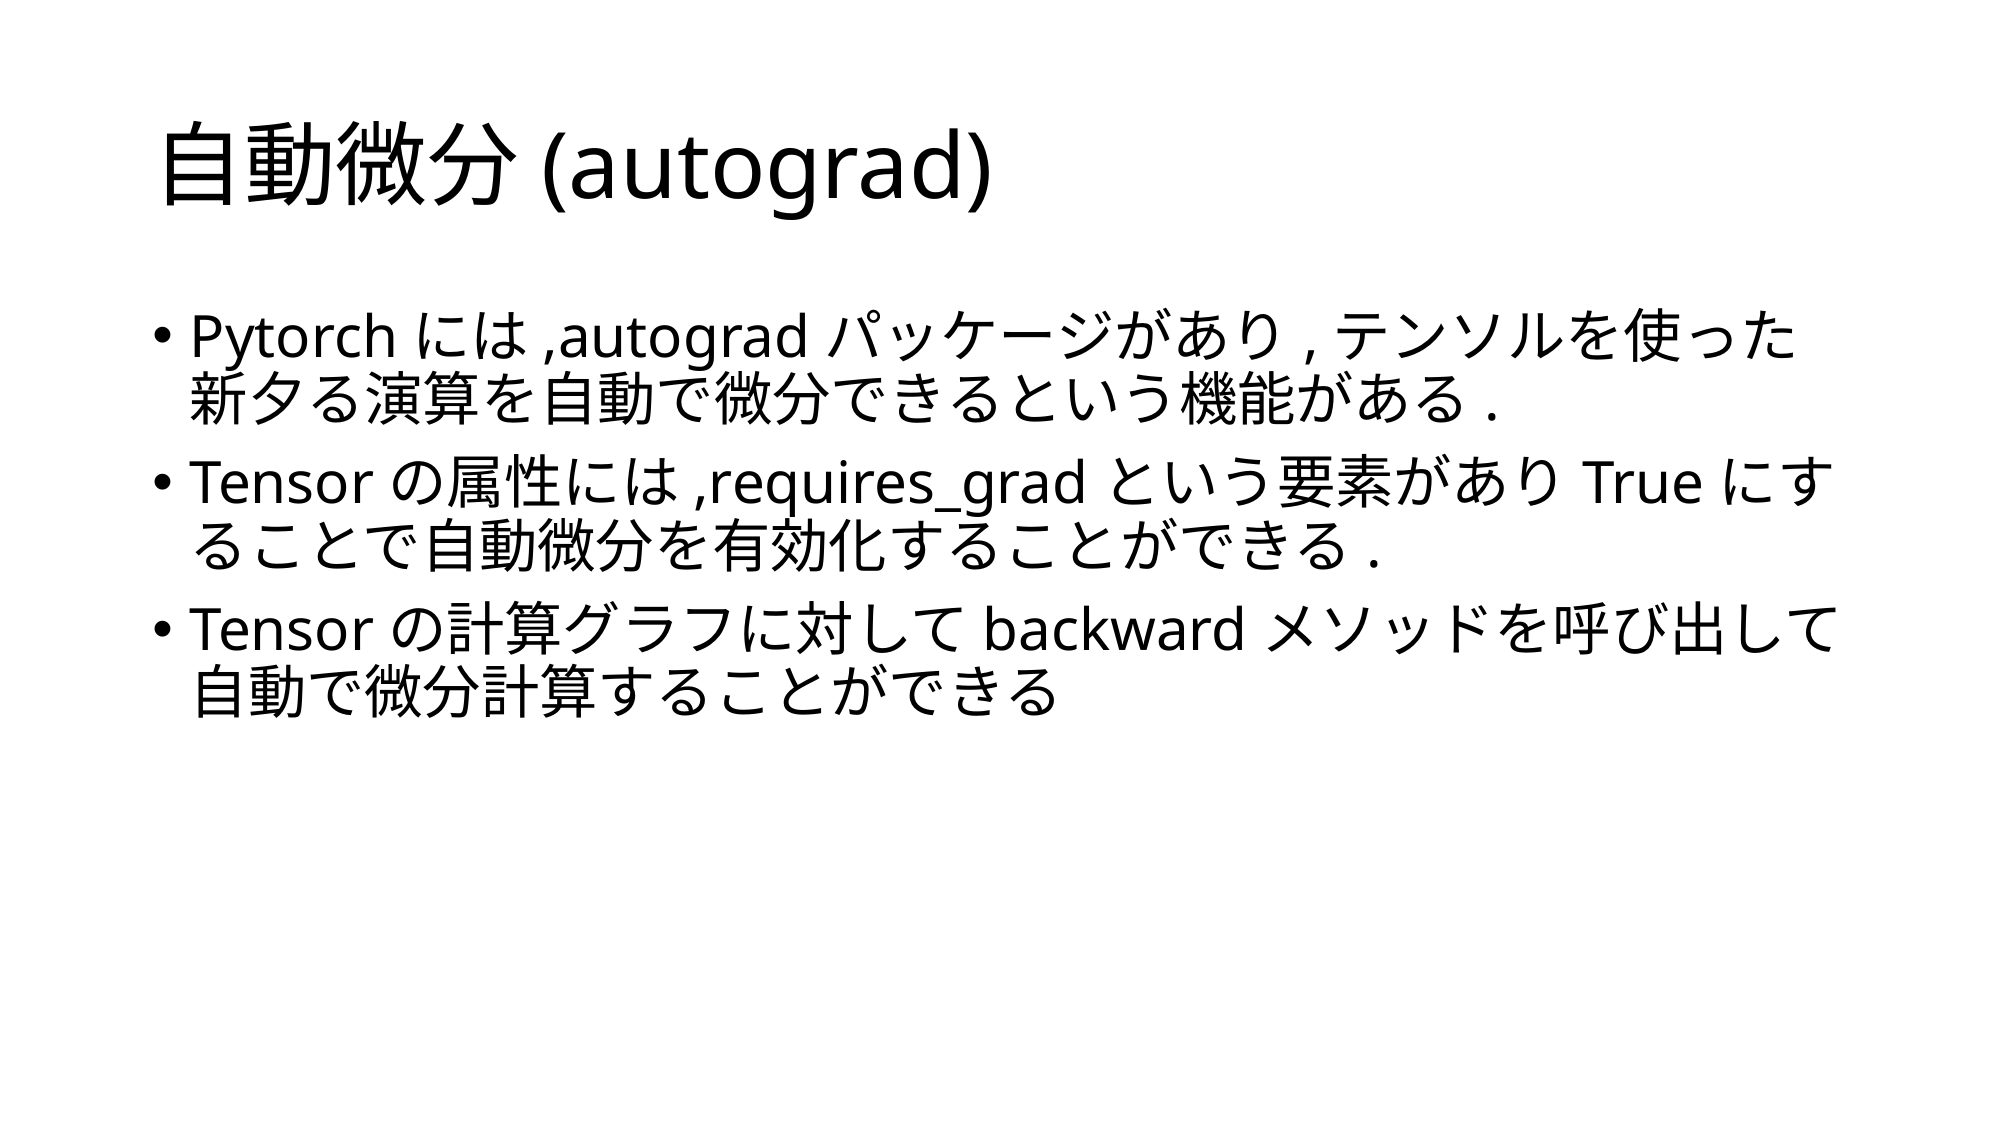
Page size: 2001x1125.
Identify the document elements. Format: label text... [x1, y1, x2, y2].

title 自動微分(autograd) [137, 59, 1863, 278]
list Pytorchには,autogradパッケージがあり,テンソルを使った新夕る演算を自動で微分できるという機能がある. Tensorの属性には,requires_gradという要素がありTrueにすることで自動微分を有効化することができる. Tensorの計算グラフに対してbackwardメソッドを呼び出して自動で微分計算することができる [137, 299, 1863, 1014]
